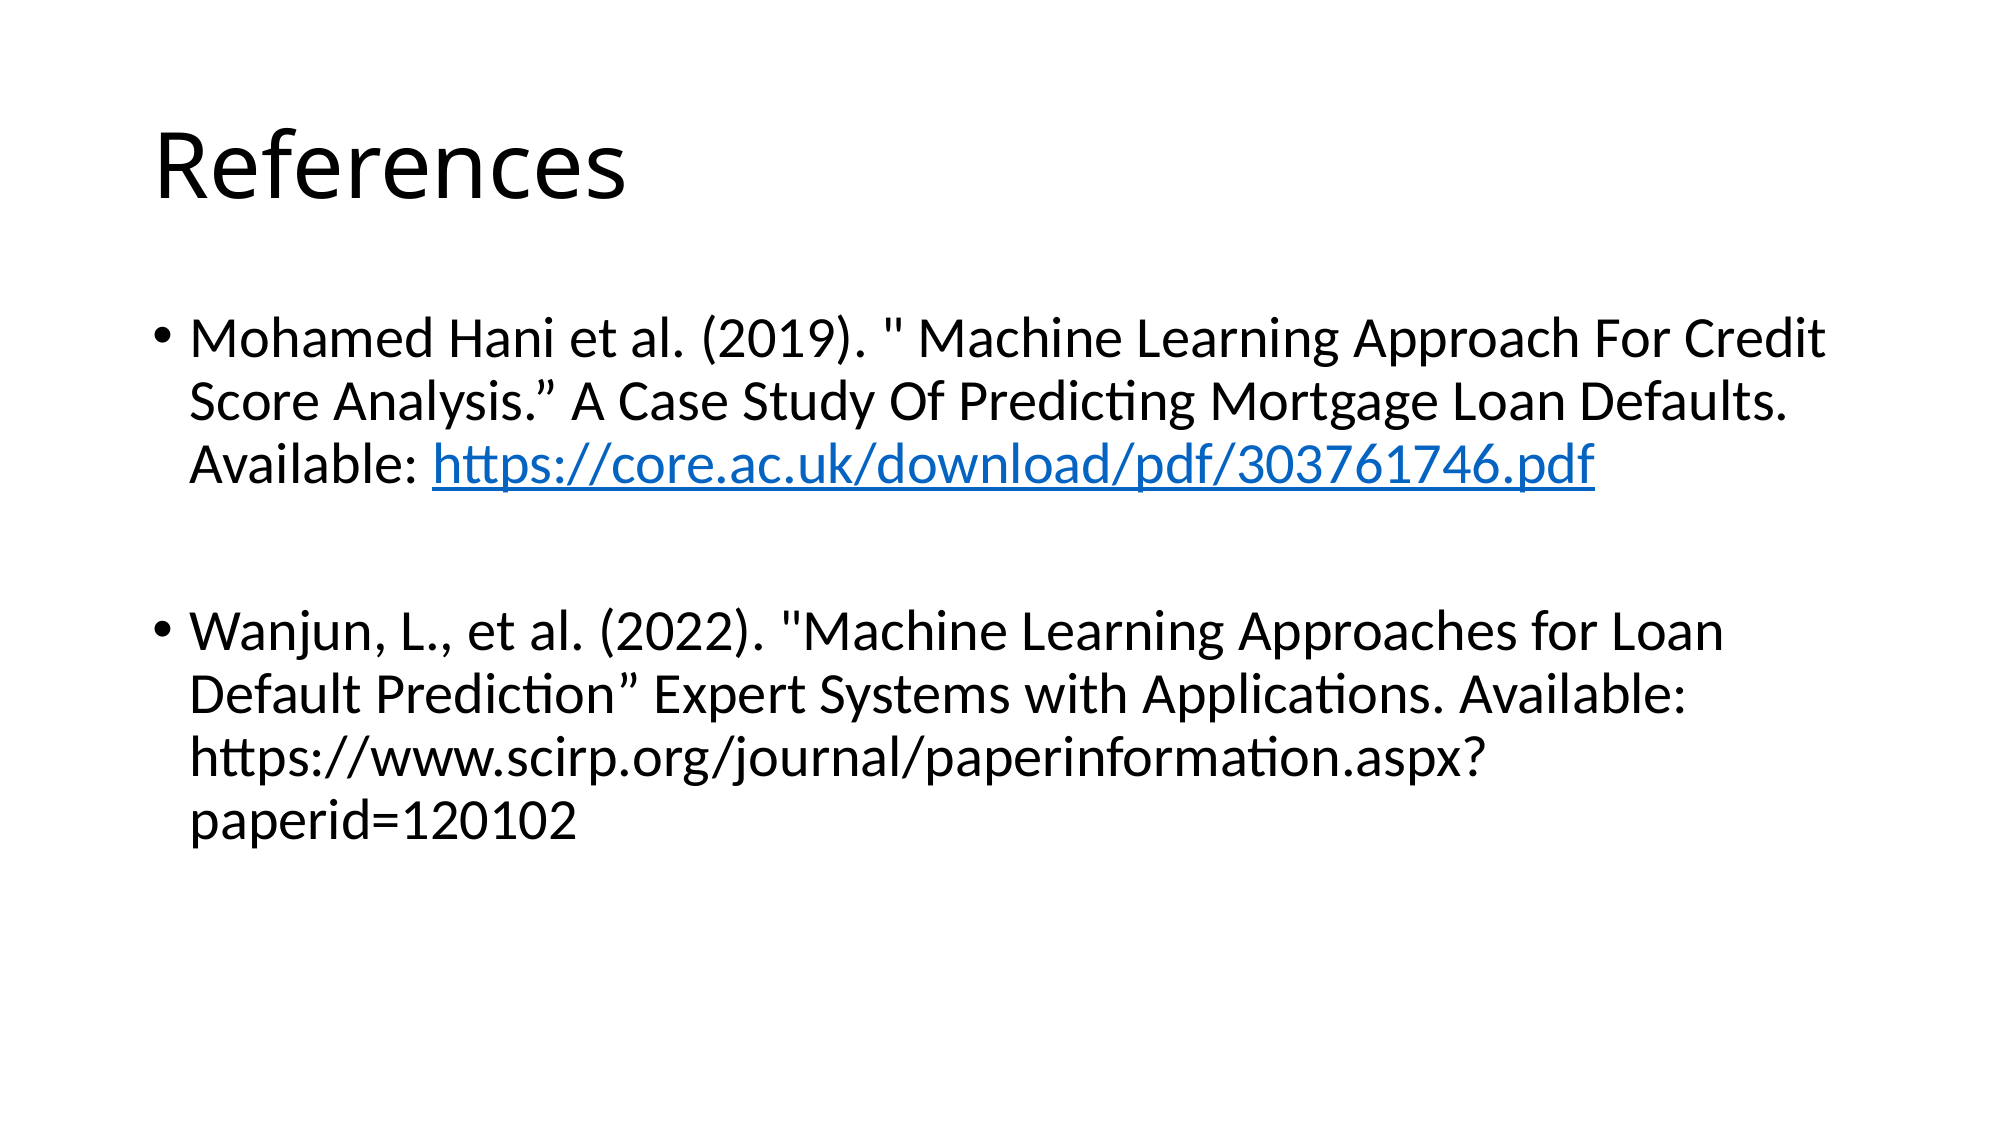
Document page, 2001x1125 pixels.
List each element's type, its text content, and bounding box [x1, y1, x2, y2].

title References [137, 59, 1863, 278]
list Mohamed Hani et al. (2019). " Machine Learning Approach For Credit Score Analysis.” A Case Study Of Predicting Mortgage Loan Defaults. Available: https://core.ac.uk/download/pdf/303761746.pdf Wanjun, L., et al. (2022). "Machine Learning Approaches for Loan Default Prediction” Expert Systems with Applications. Available: https://www.scirp.org/journal/paperinformation.aspx?paperid=120102 [137, 299, 1863, 1014]
